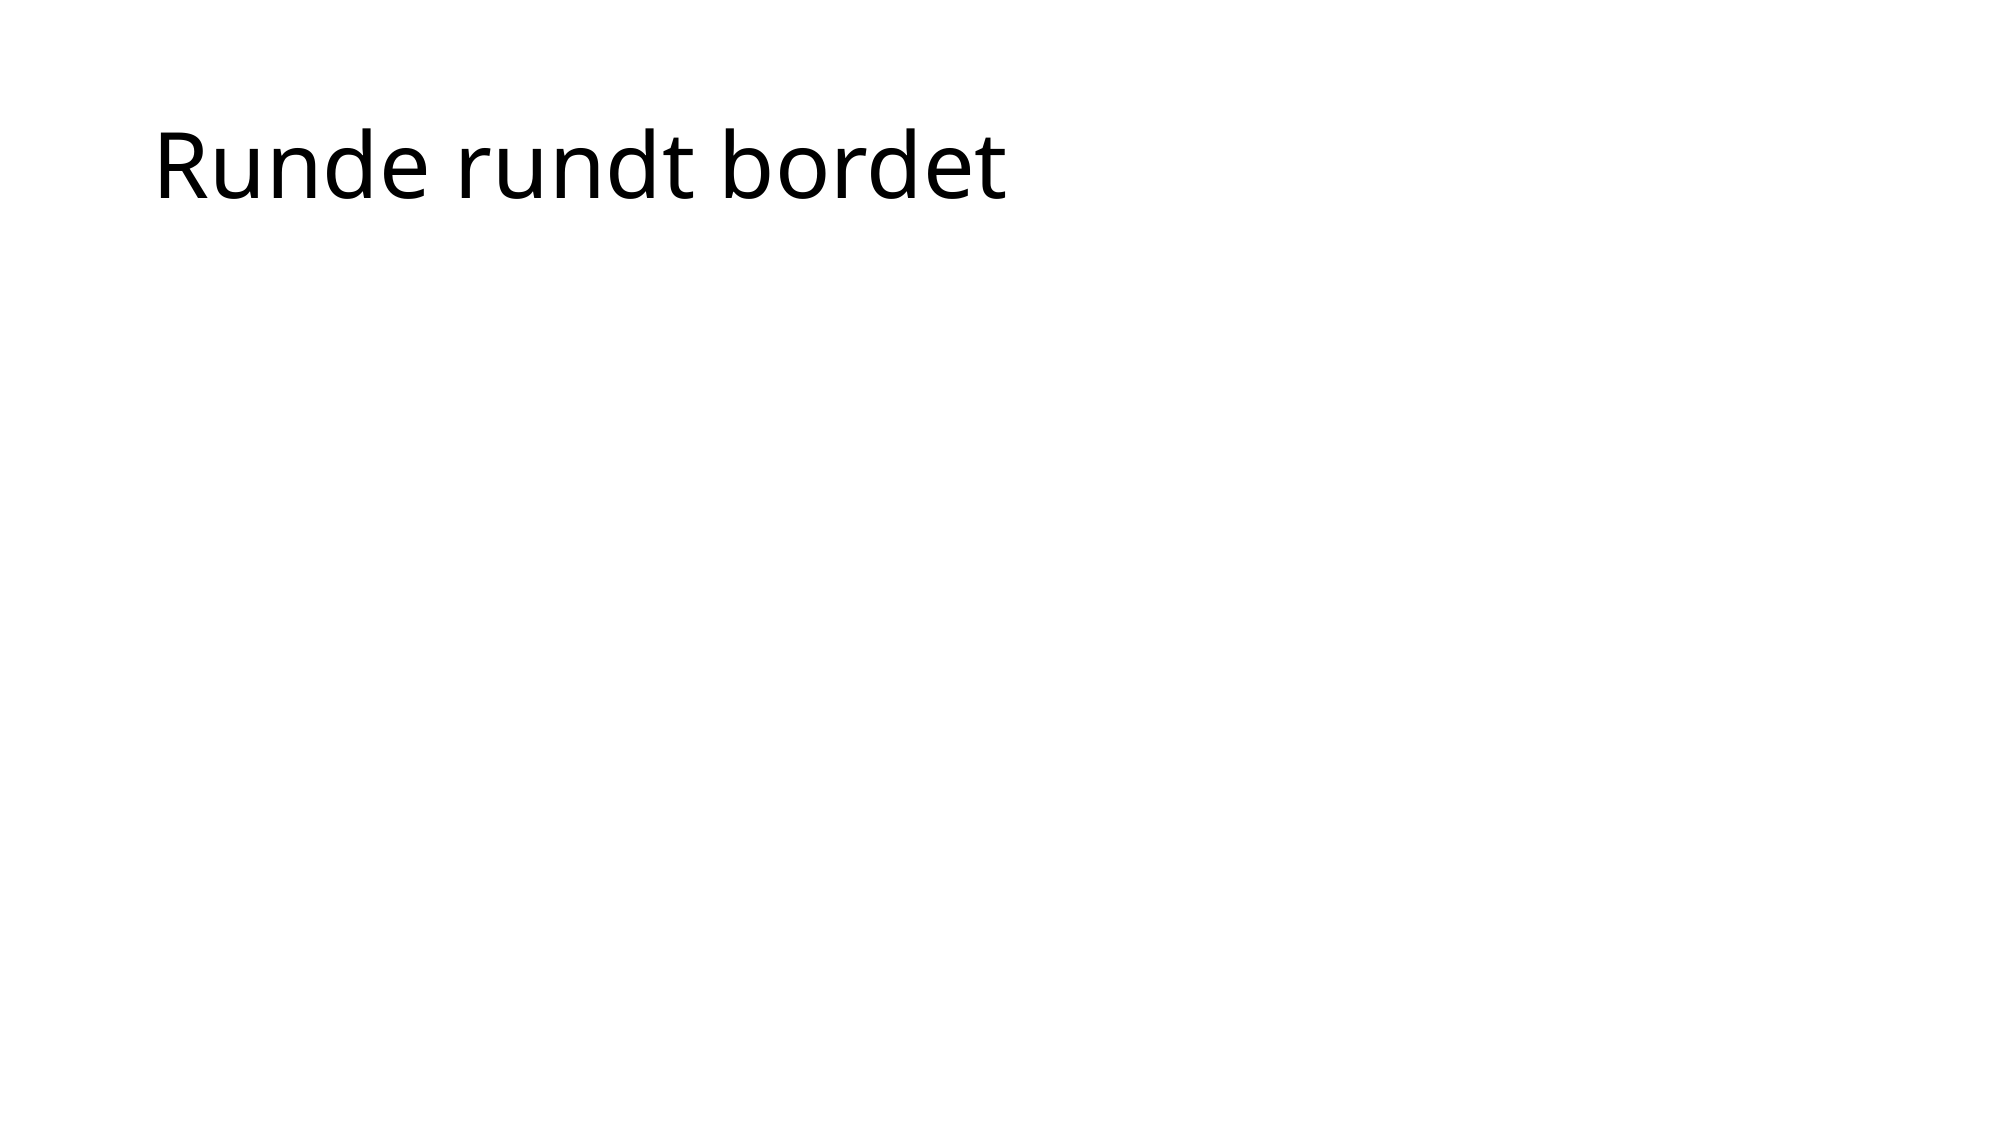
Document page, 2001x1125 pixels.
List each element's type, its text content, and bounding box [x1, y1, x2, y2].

title Runde rundt bordet [137, 59, 1863, 278]
